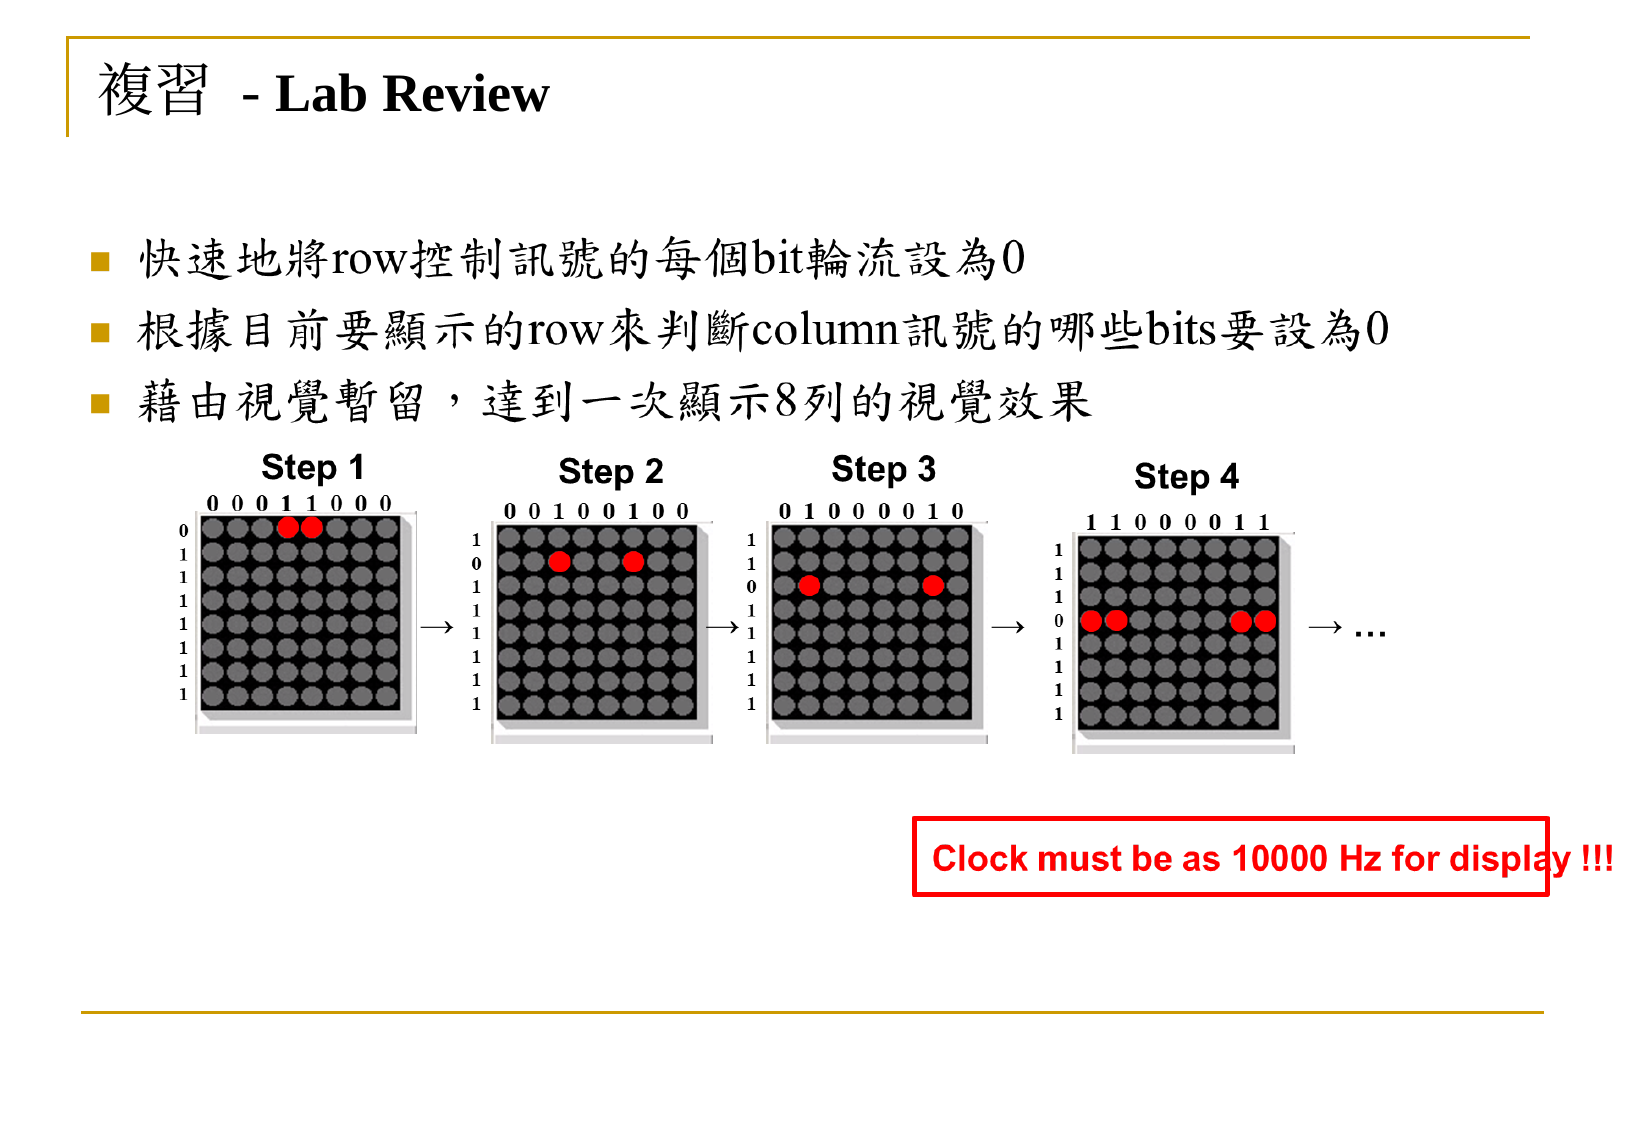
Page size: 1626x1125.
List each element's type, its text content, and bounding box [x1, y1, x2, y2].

text_box 複習 - Lab Review [81, 45, 1594, 129]
picture [69, 210, 1625, 900]
